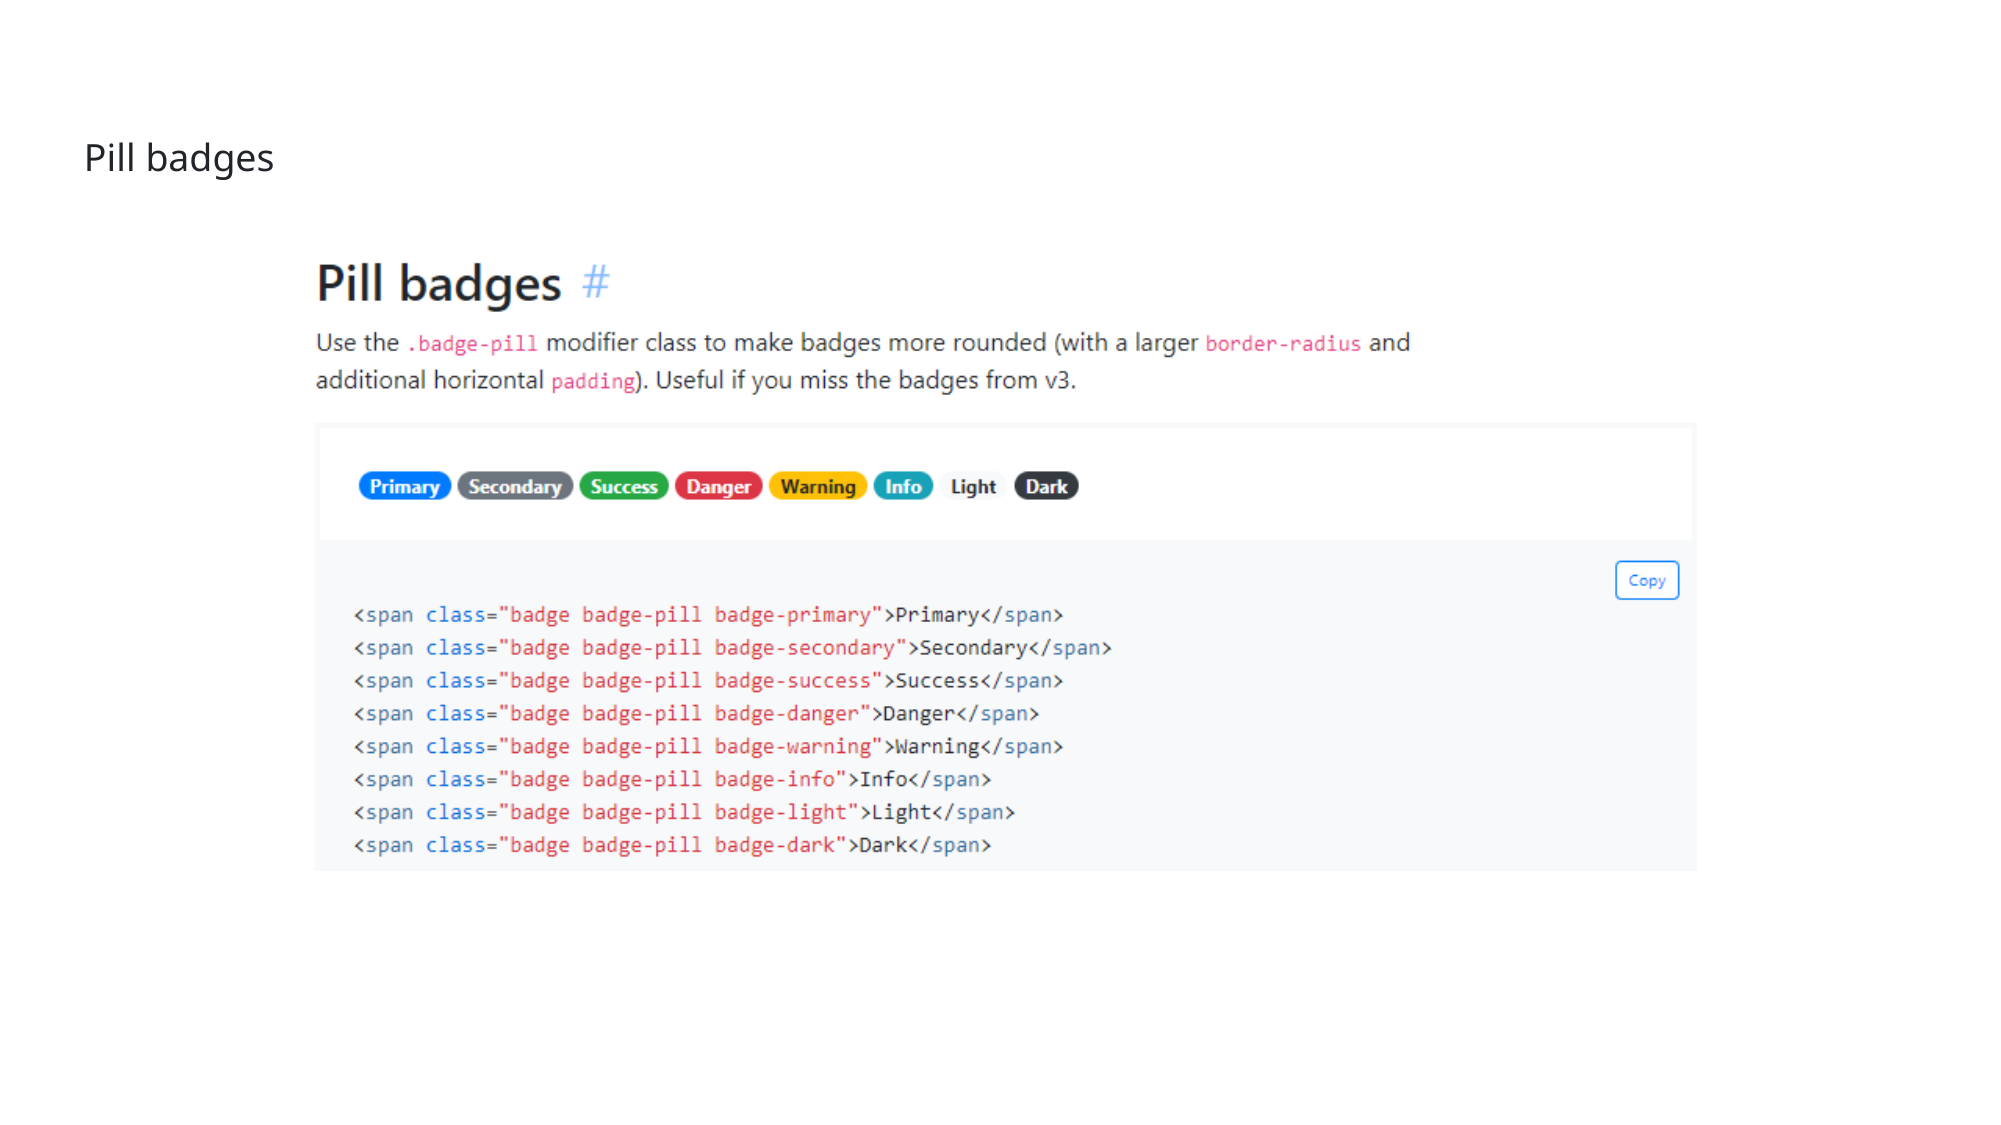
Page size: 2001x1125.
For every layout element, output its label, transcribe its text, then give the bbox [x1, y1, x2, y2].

picture [303, 254, 1697, 871]
text_box Pill badges [69, 126, 1069, 187]
